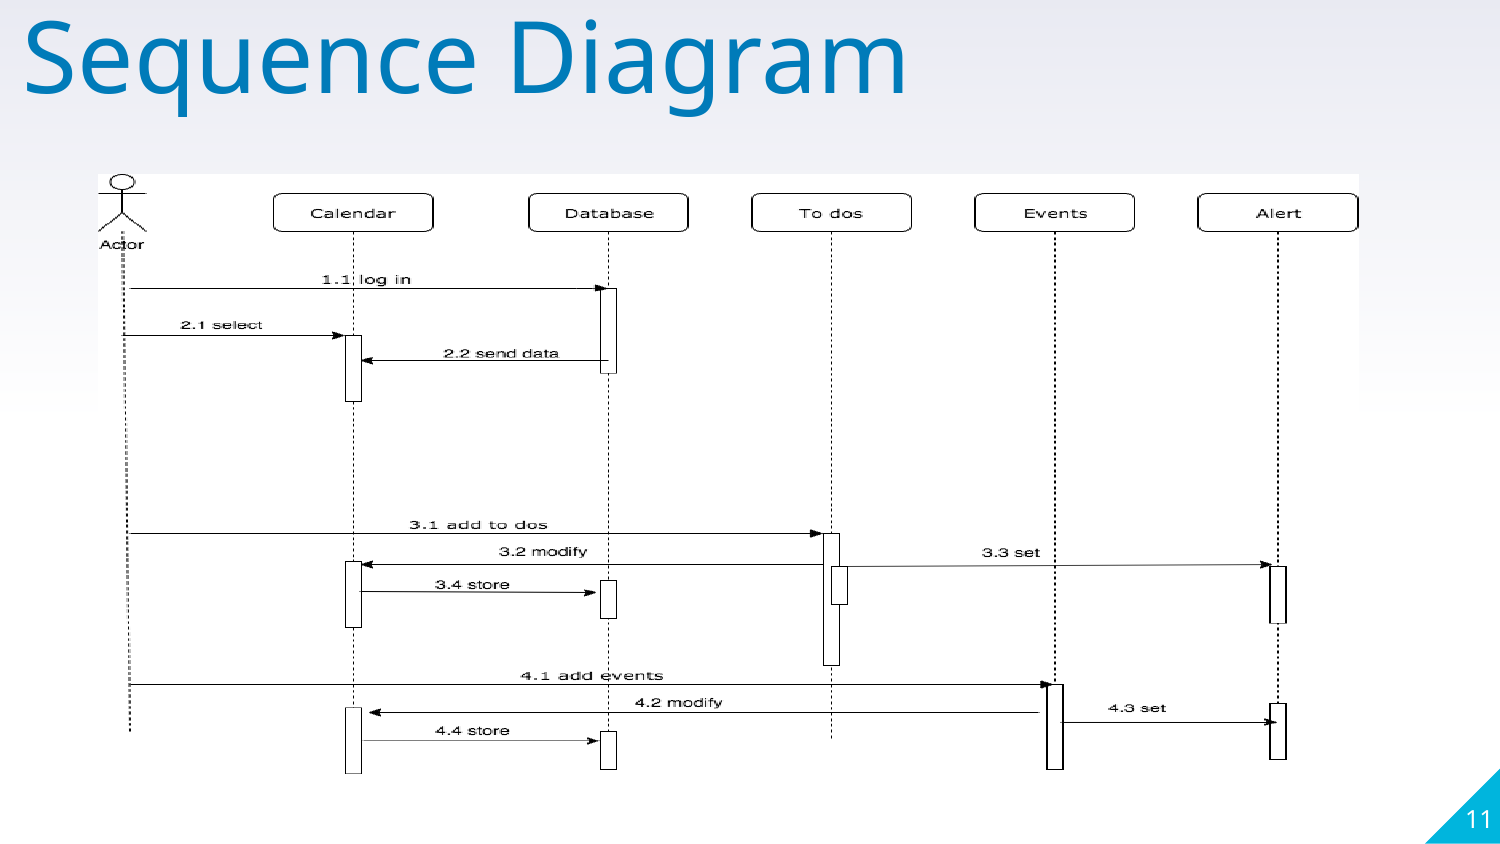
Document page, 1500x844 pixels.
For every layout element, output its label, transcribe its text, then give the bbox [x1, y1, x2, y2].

picture [98, 174, 1359, 774]
slide_number ‹#› [1418, 760, 1494, 838]
title Sequence Diagram [22, 16, 949, 195]
